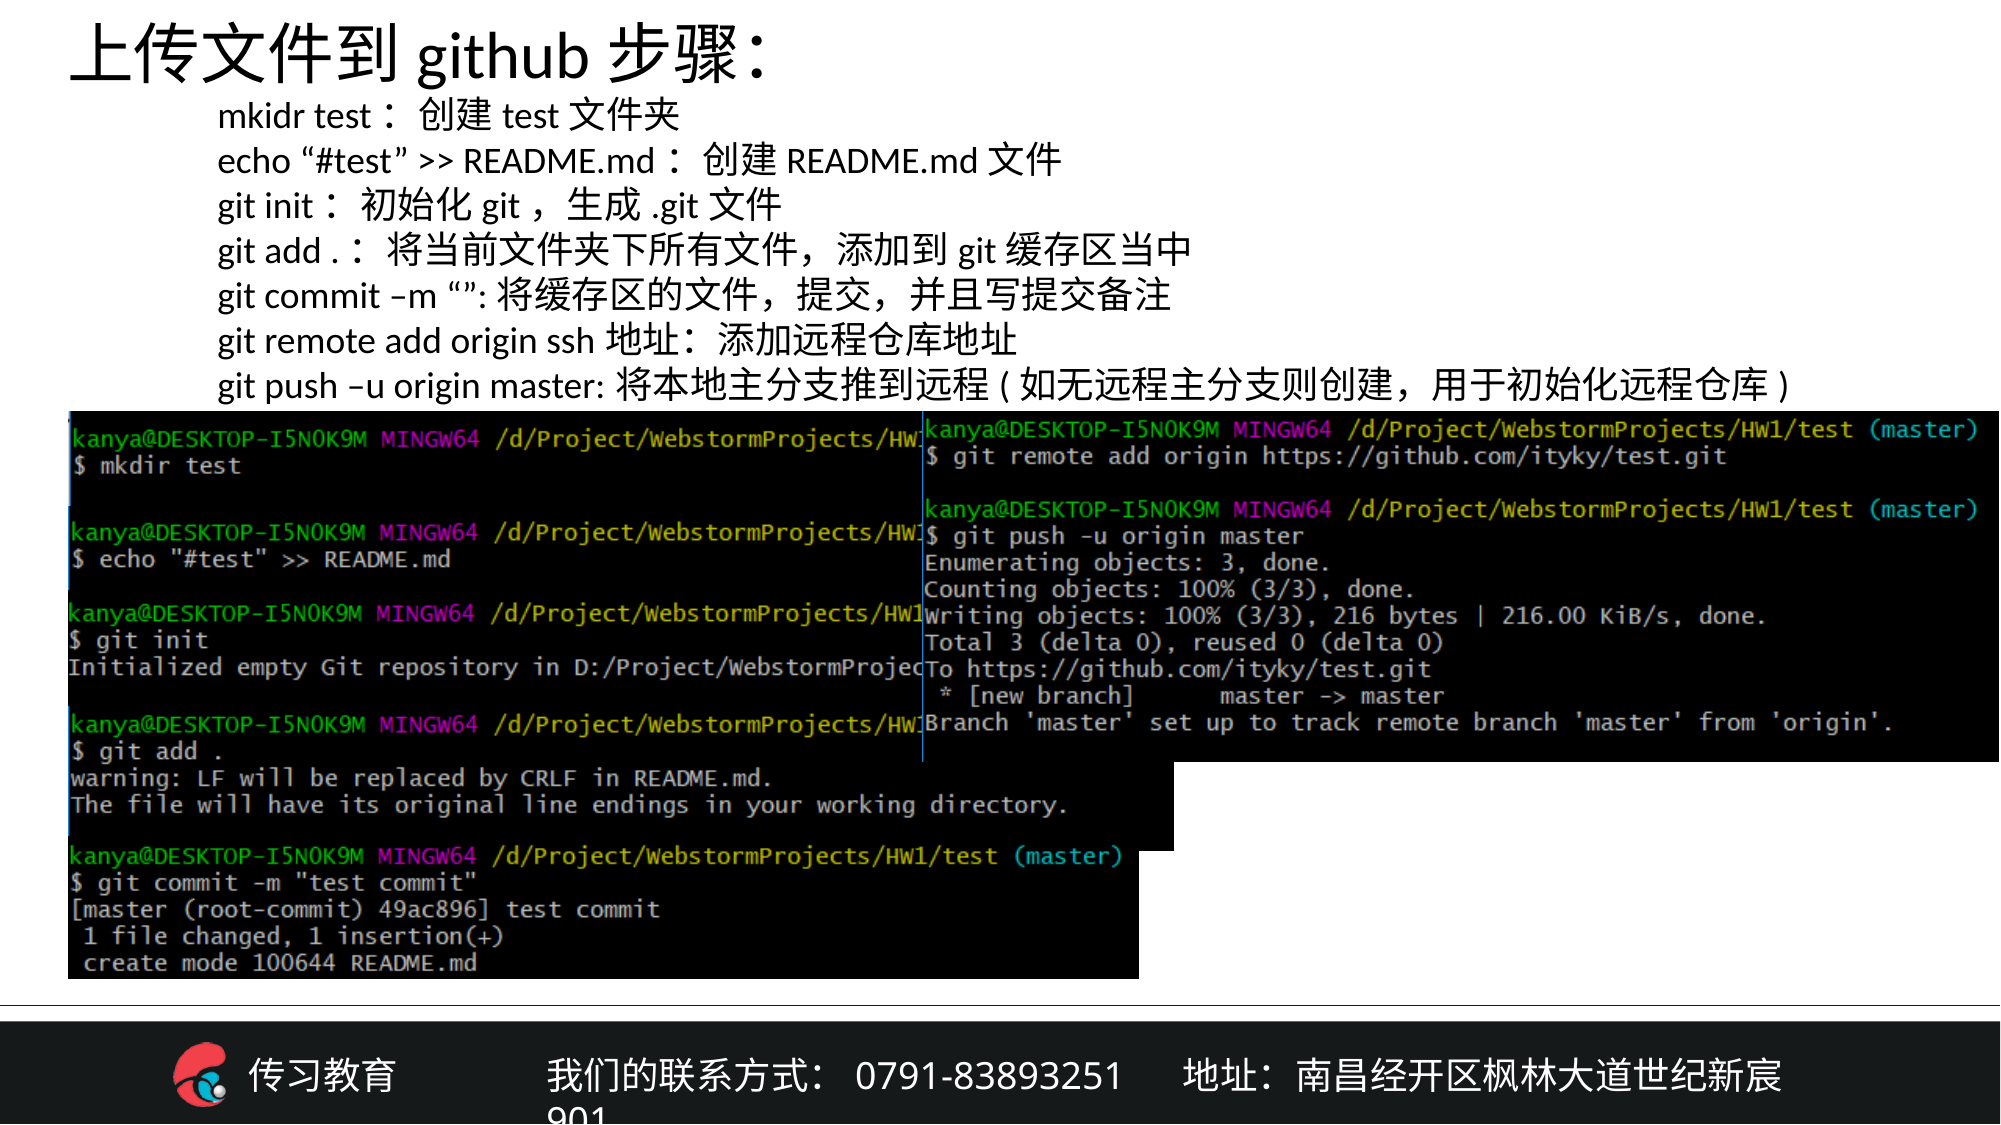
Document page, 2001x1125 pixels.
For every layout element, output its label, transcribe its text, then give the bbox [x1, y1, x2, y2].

text_box 上传文件到github步骤： mkidr test：创建test文件夹 echo “#test” >> README.md：创建README.md文件 git init：初始化git，生成.git文件 git add .：将当前文件夹下所有文件，添加到git缓存区当中 git commit –m “”:将缓存区的文件，提交，并且写提交备注 git remote add origin ssh地址：添加远程仓库地址 git push –u origin master:将本地主分支推到远程(如无远程主分支则创建，用于初始化远程仓库) [52, 4, 1904, 414]
picture [173, 1042, 226, 1107]
picture [68, 411, 1999, 979]
